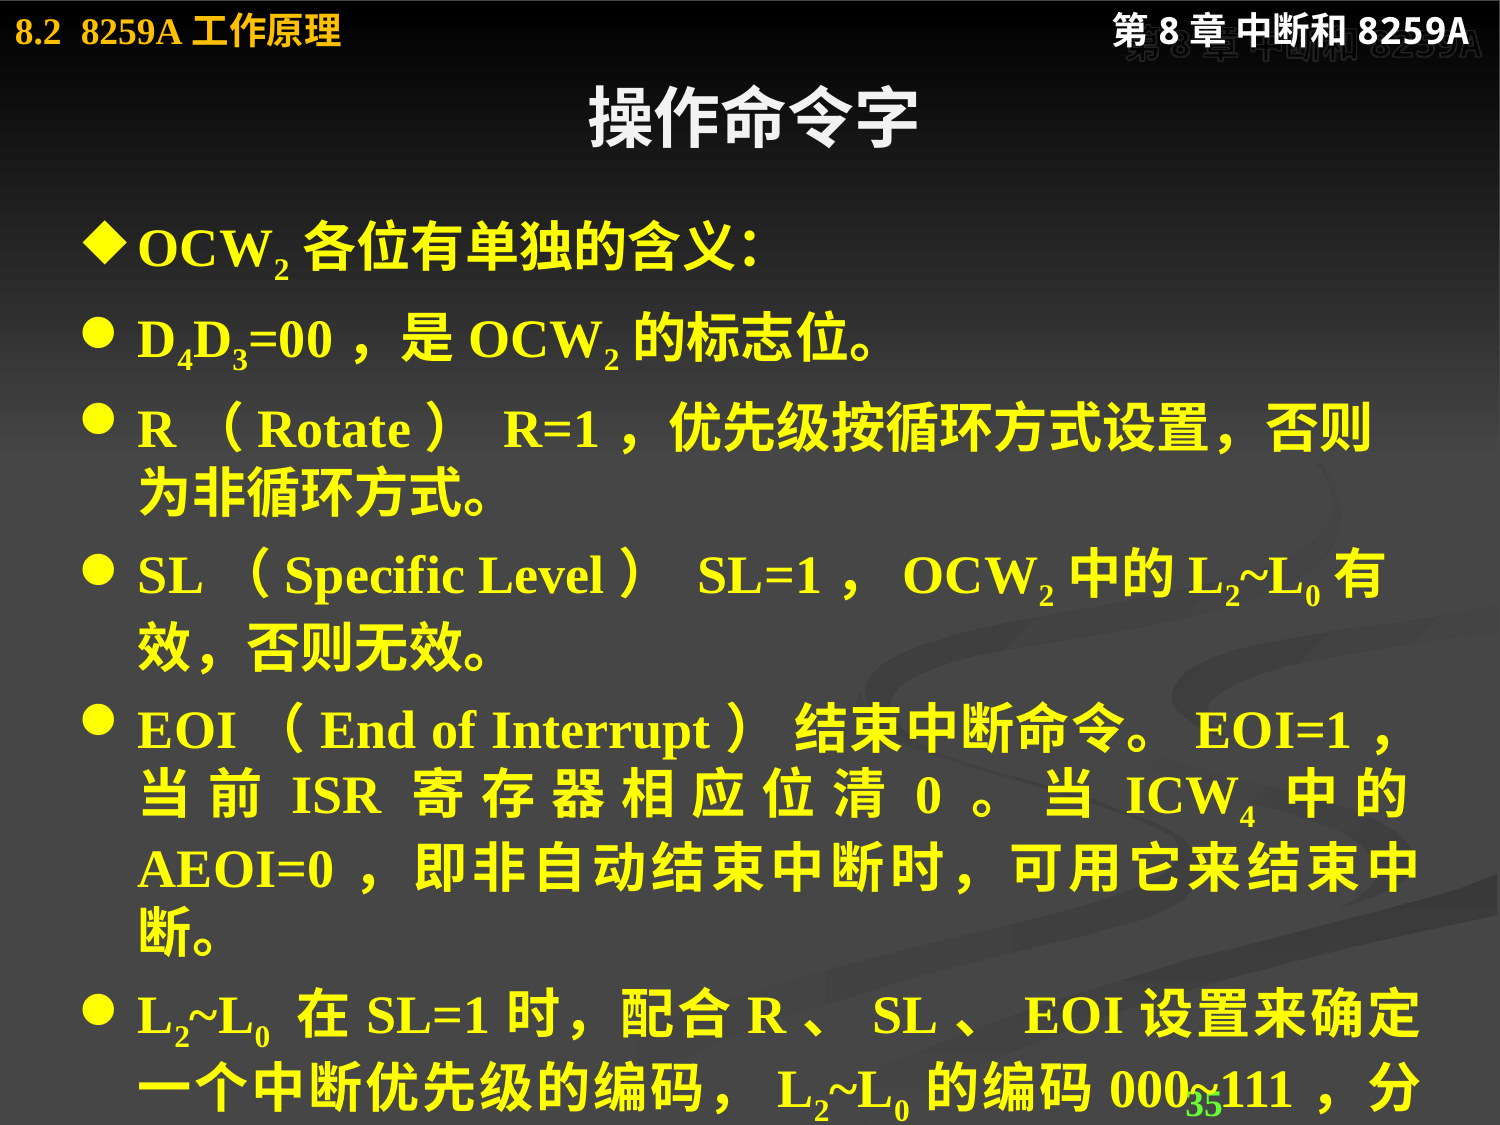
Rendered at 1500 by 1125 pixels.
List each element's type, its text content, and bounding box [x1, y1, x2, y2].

list OCW2各位有单独的含义： D4D3=00，是OCW2的标志位。 R（Rotate） R=1，优先级按循环方式设置，否则为非循环方式。 SL（Specific Level） SL=1，OCW2中的L2~L0有效，否则无效。 EOI（End of Interrupt） 结束中断命令。EOI=1，当前ISR寄存器相应位清0。当ICW4中的AEOI=0，即非自动结束中断时，可用它来结束中断。 L2~L0 在SL=1时，配合R、SL、EOI设置来确定一个中断优先级的编码，L2~L0的编码000~111，分别与IR0~IR7相对应。 [63, 204, 1437, 1088]
title 操作命令字 [78, 60, 1430, 172]
